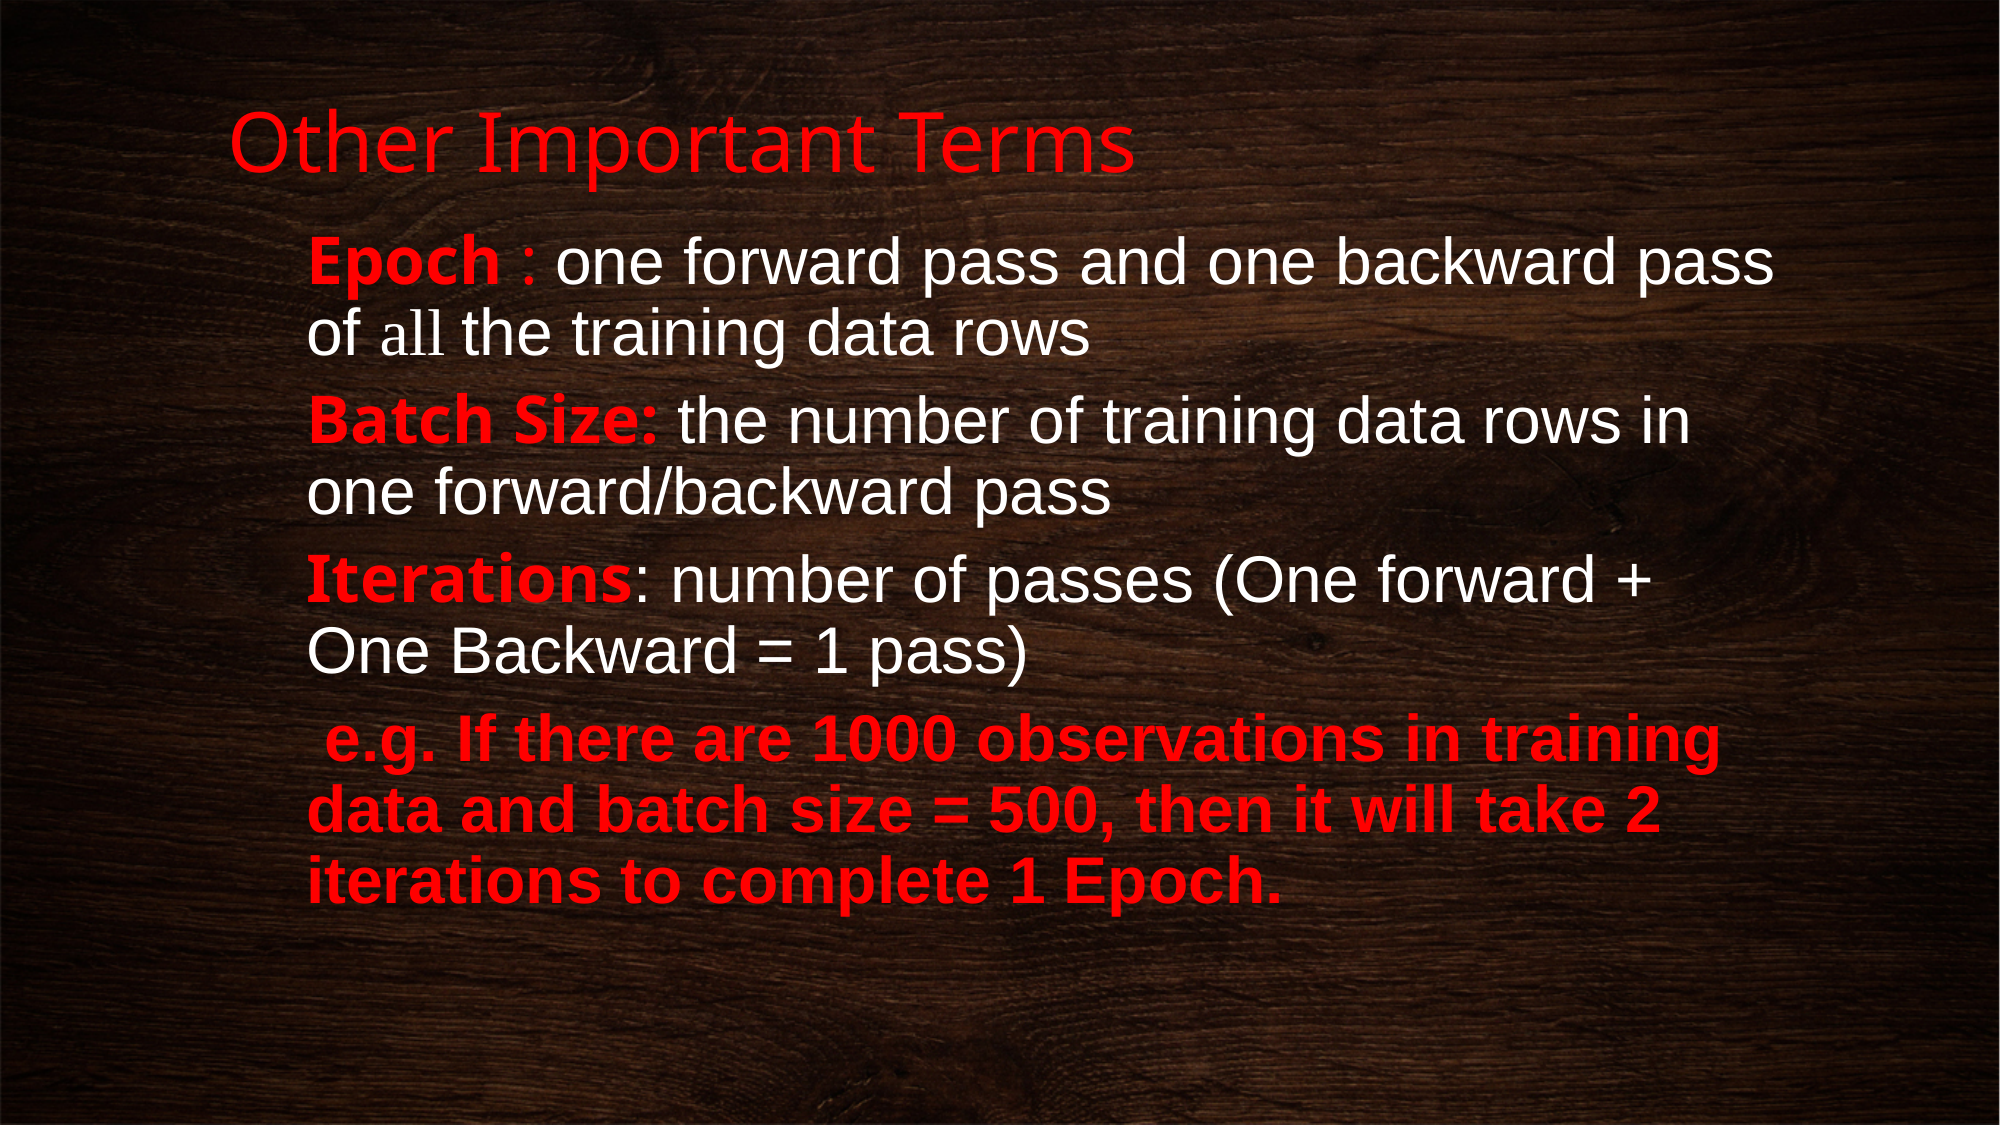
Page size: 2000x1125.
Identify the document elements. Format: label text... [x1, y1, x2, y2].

picture [0, 0, 2000, 1125]
title Other Important Terms [212, 62, 1788, 197]
list Epoch : one forward pass and one backward pass of all the training data rows Batch Size: the number of training data rows in one forward/backward pass Iterations: number of passes (One forward + One Backward = 1 pass) e.g. If there are 1000 observations in training data and batch size = 500, then it will take 2 iterations to complete 1 Epoch. [231, 219, 1807, 933]
